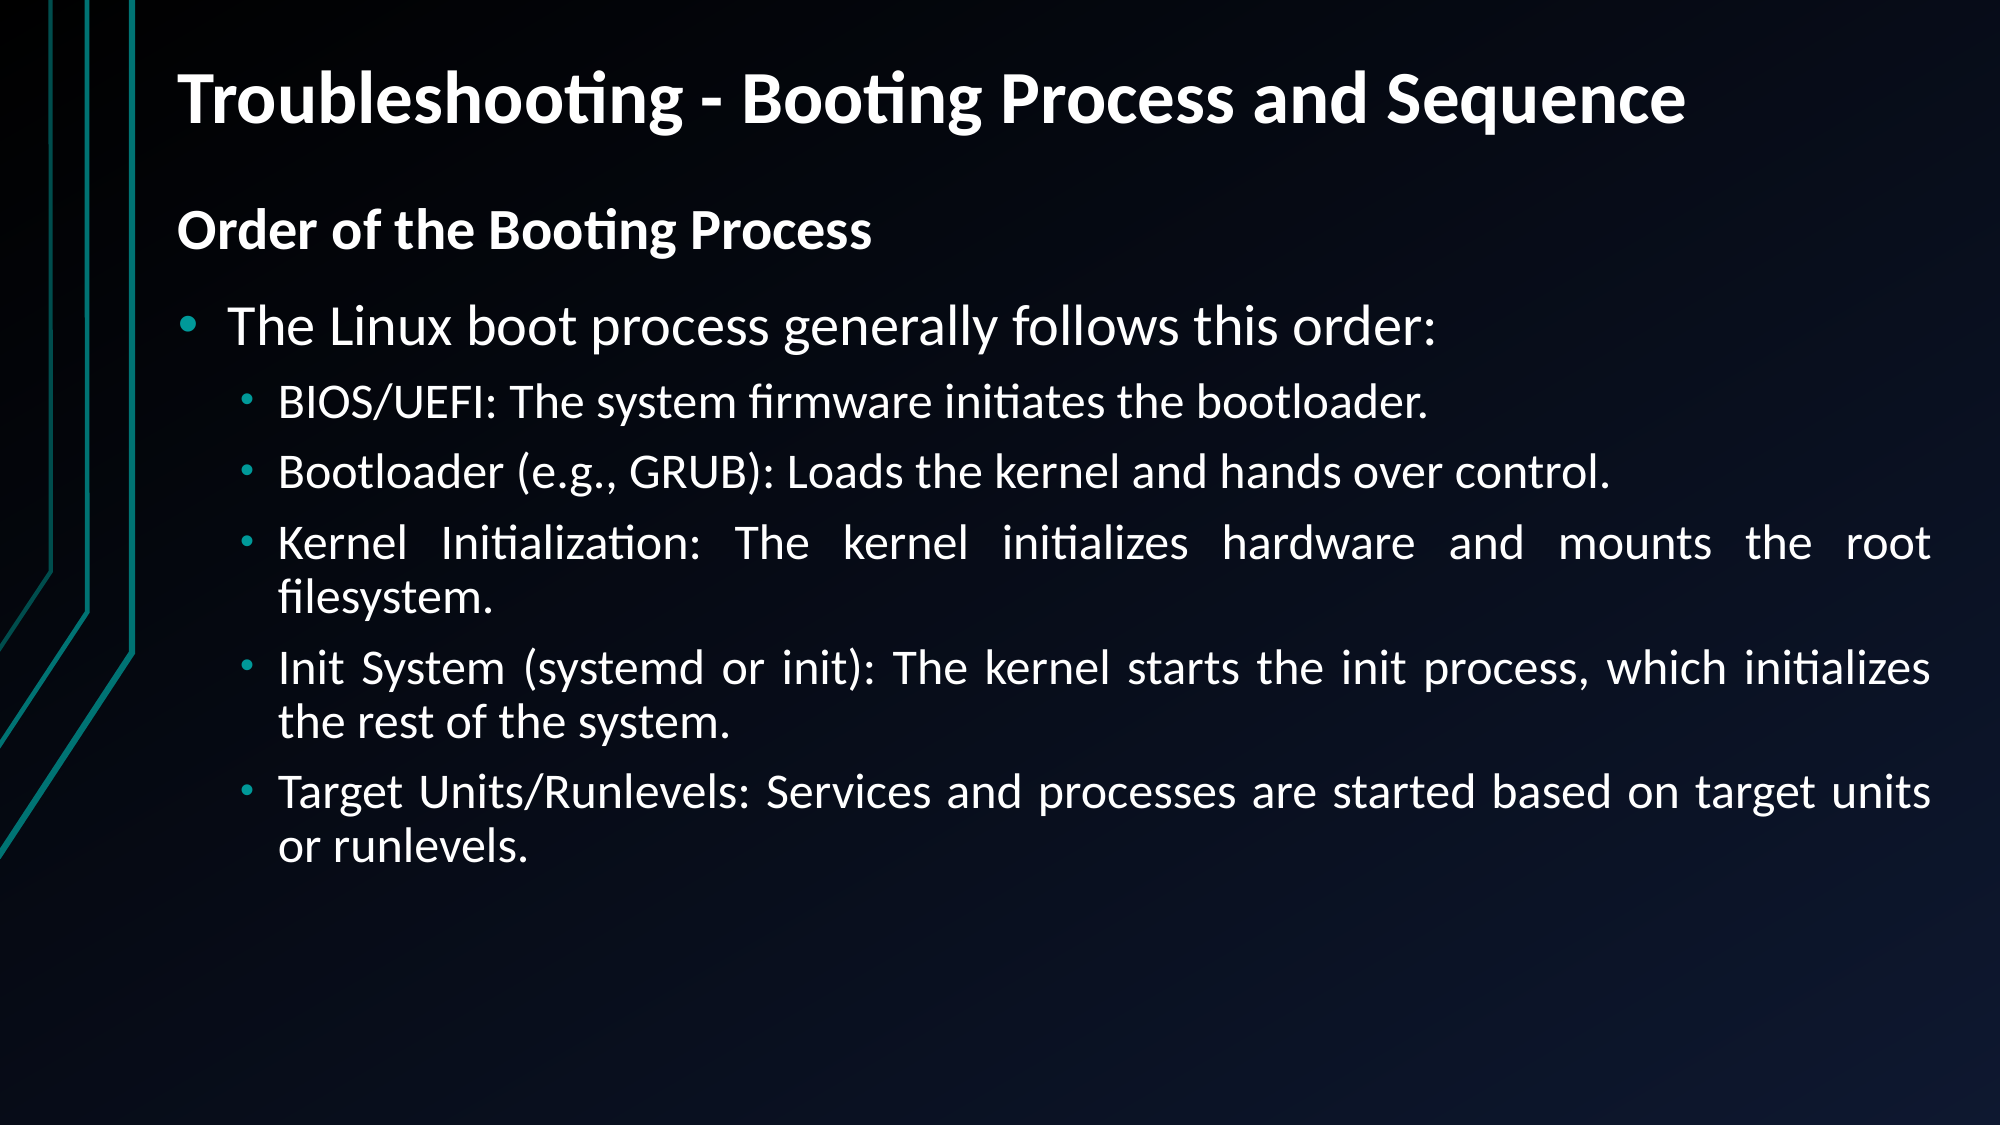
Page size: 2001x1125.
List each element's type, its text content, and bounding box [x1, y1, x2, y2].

list Order of the Booting Process The Linux boot process generally follows this order: BIOS/UEFI: The system firmware initiates the bootloader. Bootloader (e.g., GRUB): Loads the kernel and hands over control. Kernel Initialization: The kernel initializes hardware and mounts the root filesystem. Init System (systemd or init): The kernel starts the init process, which initializes the rest of the system. Target Units/Runlevels: Services and processes are started based on target units or runlevels. [157, 189, 1953, 1080]
title Troubleshooting - Booting Process and Sequence [157, 45, 1953, 150]
